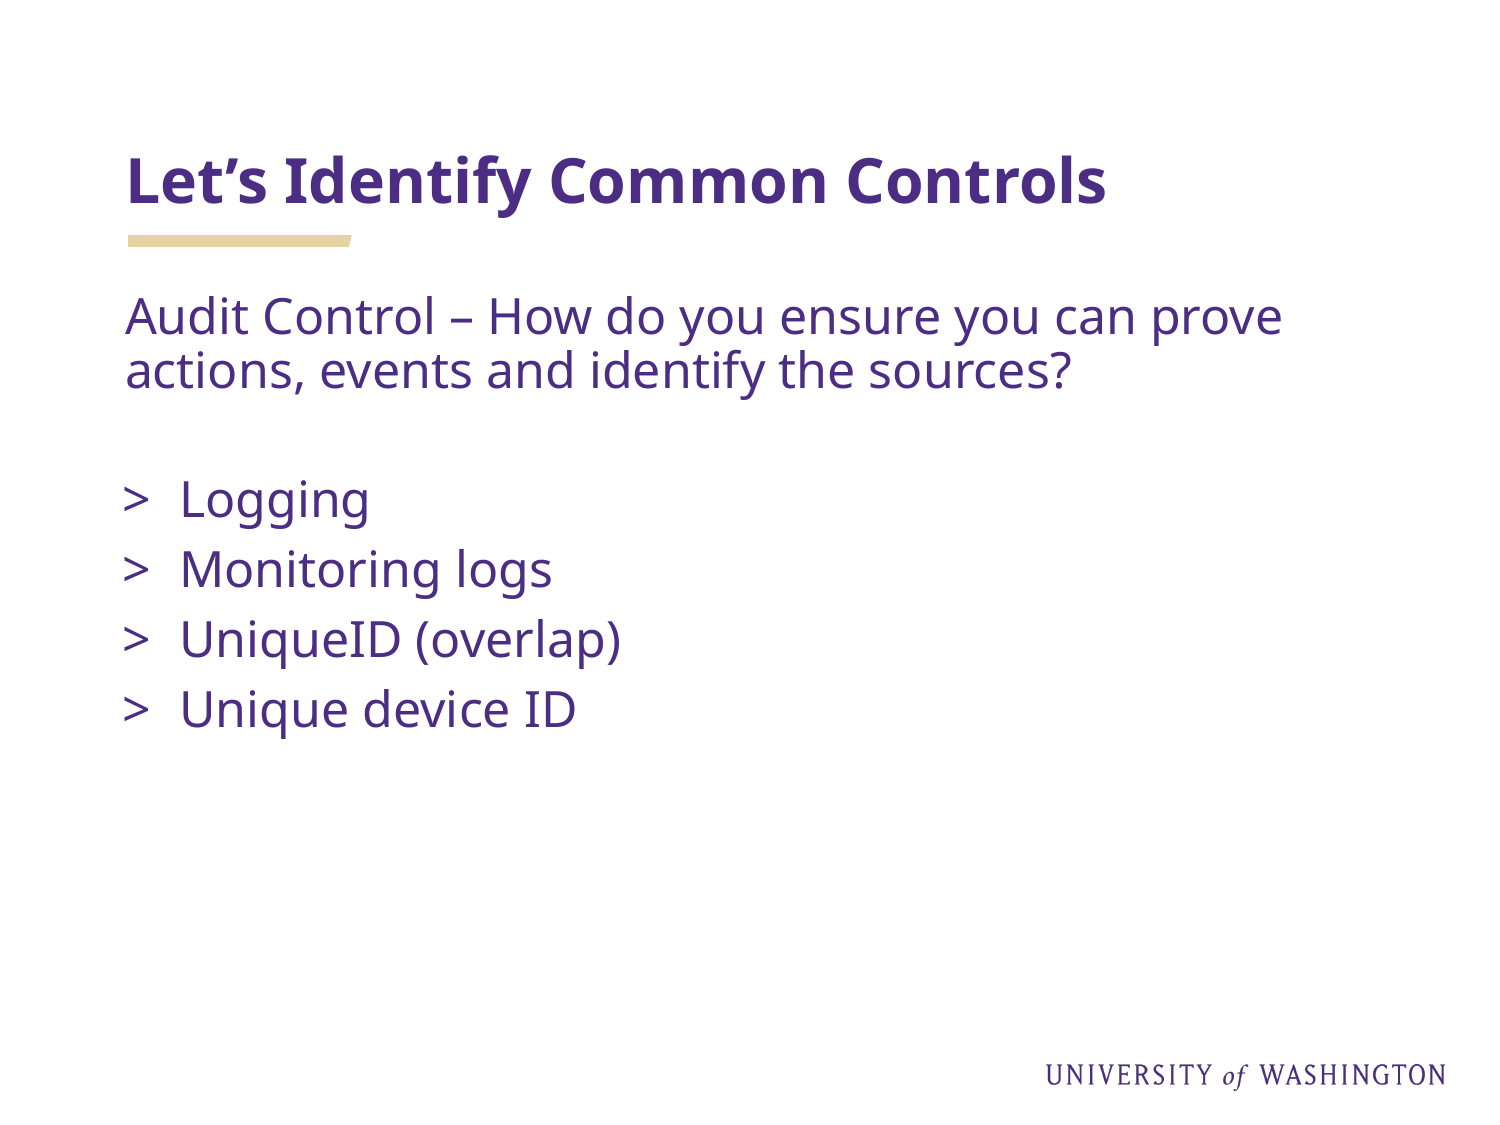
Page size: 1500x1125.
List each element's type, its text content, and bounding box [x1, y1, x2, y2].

picture [1046, 1064, 1445, 1091]
picture [128, 235, 352, 247]
title Let’s Identify Common Controls [110, 60, 1453, 224]
list Audit Control – How do you ensure you can prove actions, events and identify the sources? [110, 283, 1453, 352]
list Logging Monitoring logs UniqueID (overlap) Unique device ID [108, 380, 1453, 1006]
